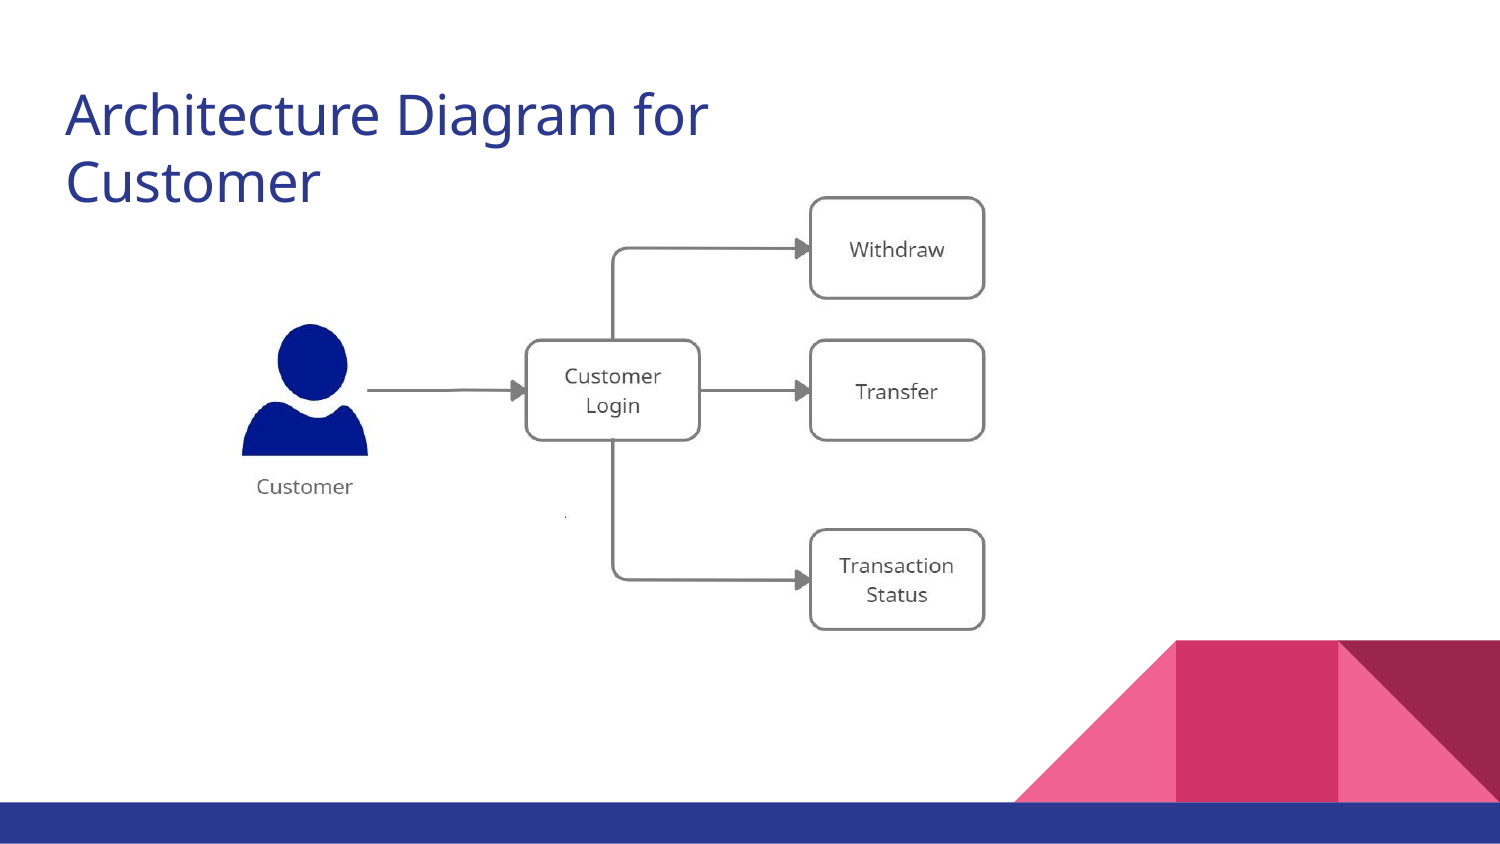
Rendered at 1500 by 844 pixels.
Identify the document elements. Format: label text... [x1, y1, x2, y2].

picture [210, 166, 1015, 662]
title Architecture Diagram for Customer [63, 77, 939, 220]
